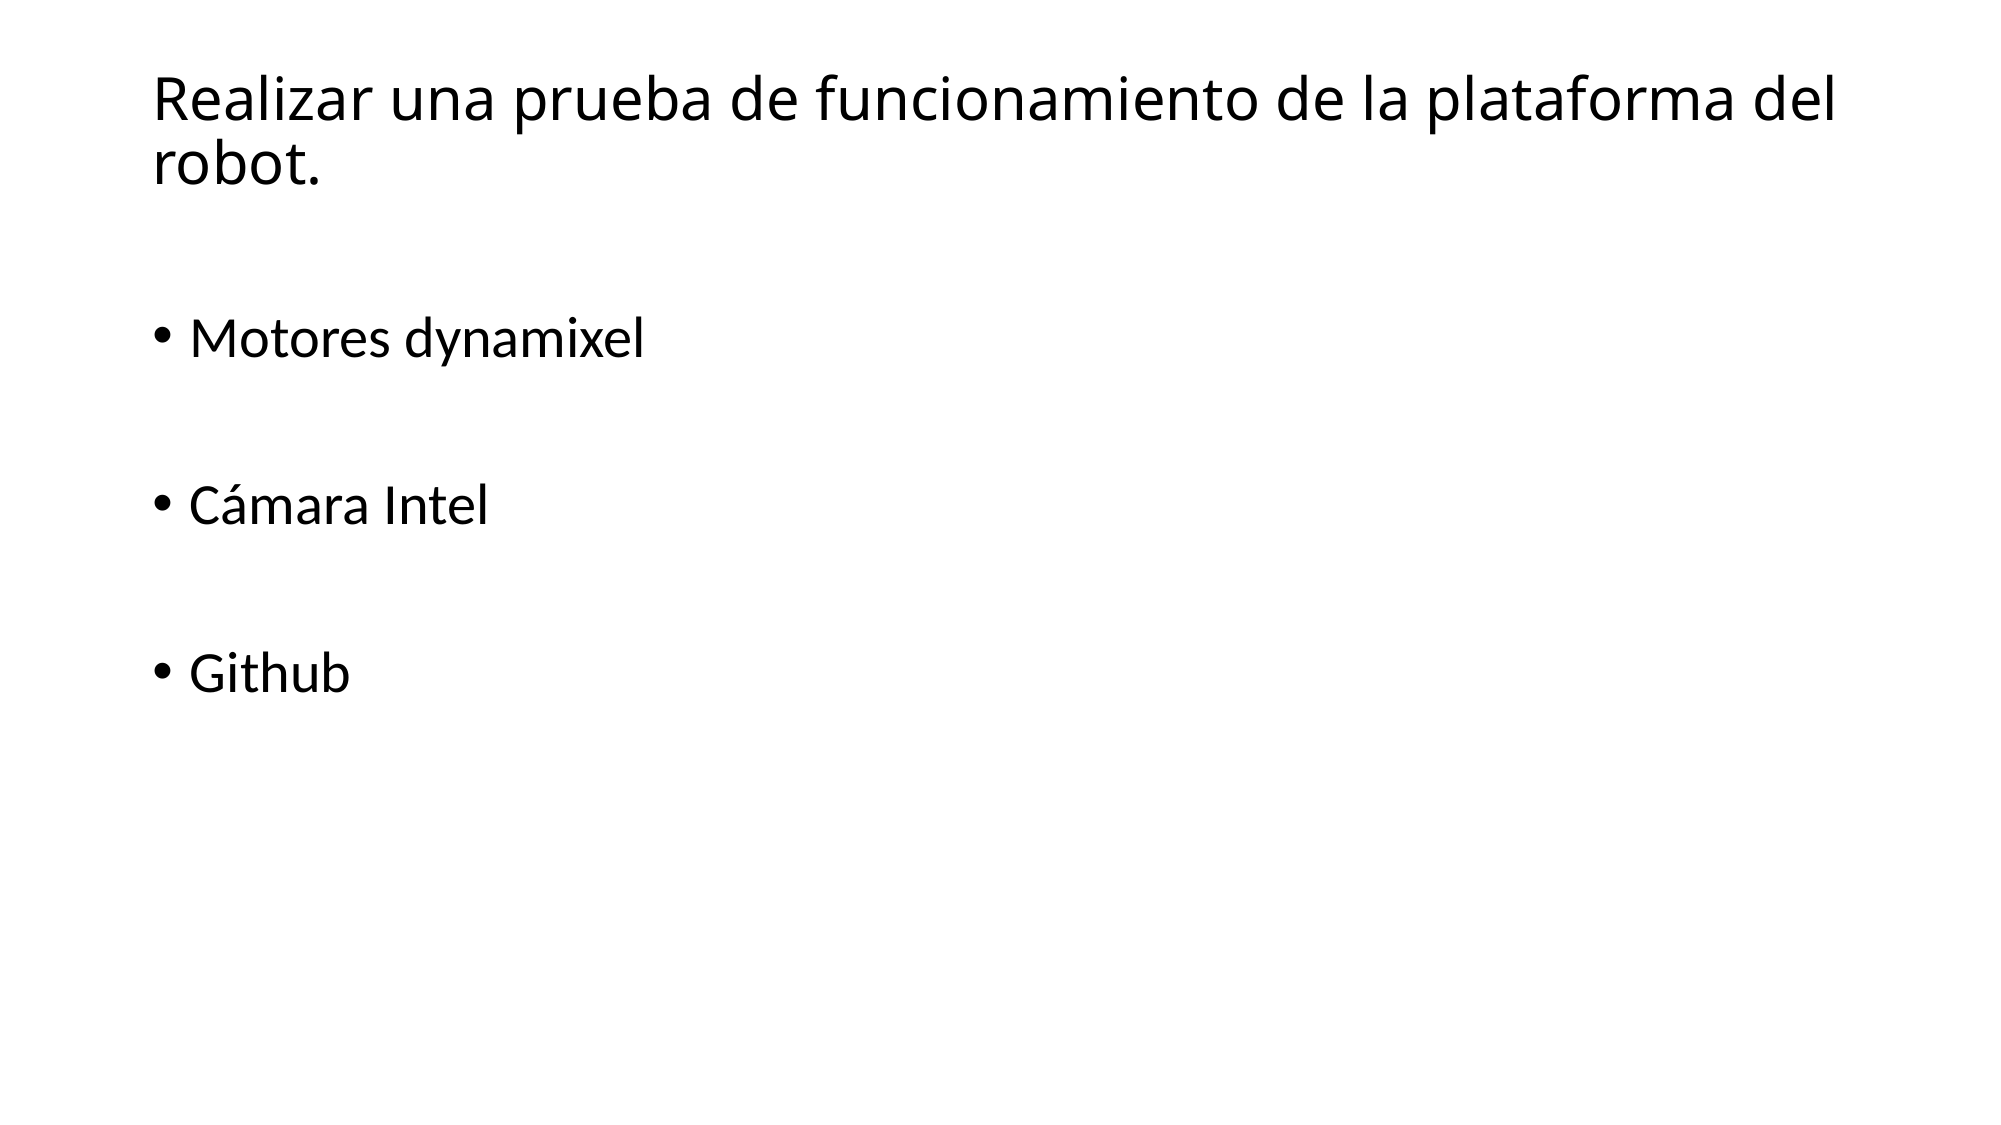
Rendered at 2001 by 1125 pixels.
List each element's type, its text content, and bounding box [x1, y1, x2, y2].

title Realizar una prueba de funcionamiento de la plataforma del robot. [137, 59, 1863, 278]
list Motores dynamixel Cámara Intel Github [137, 299, 1863, 1014]
